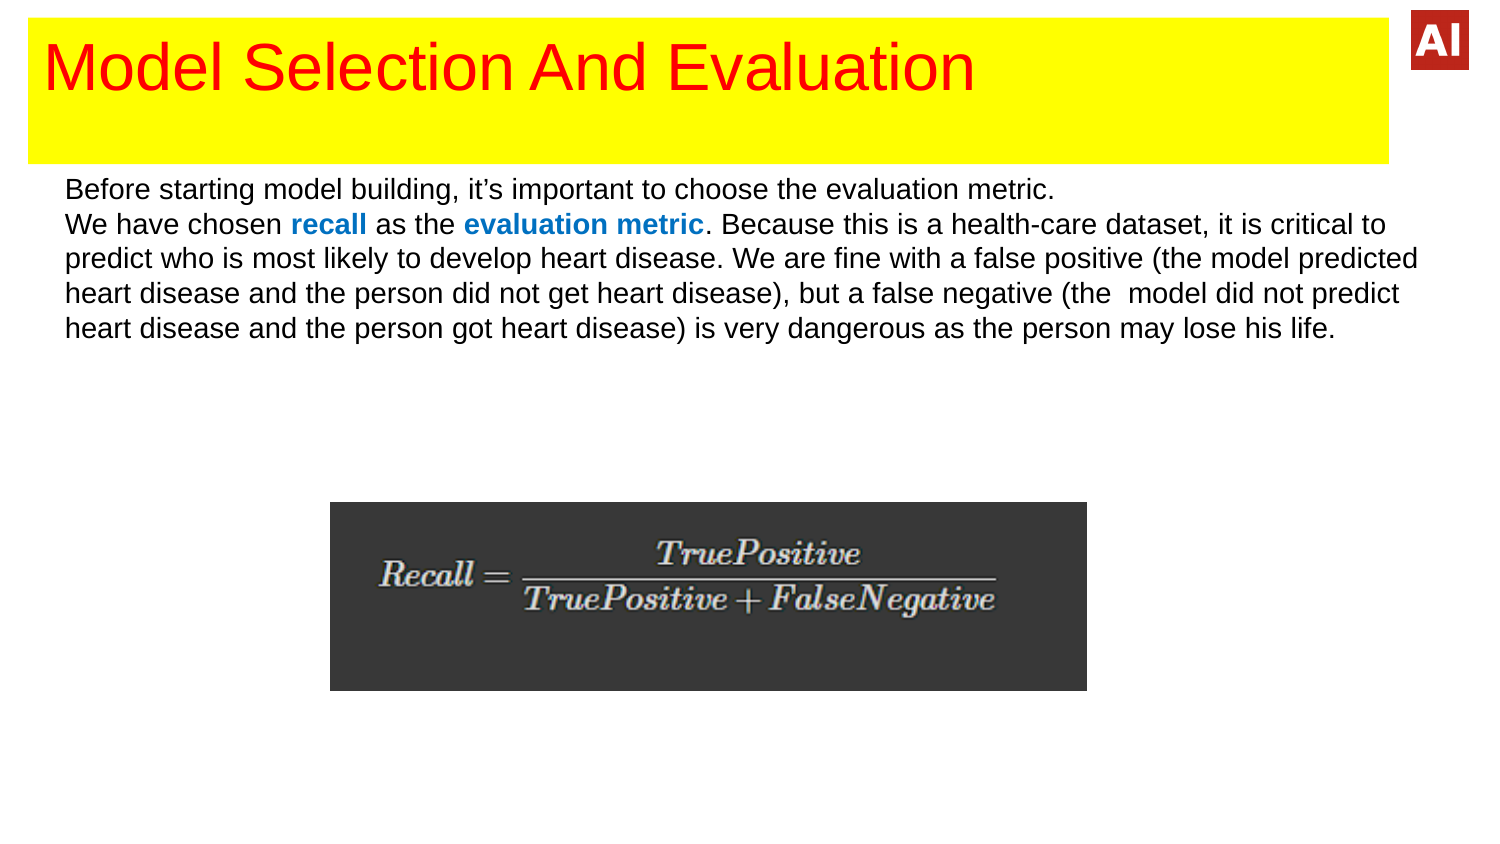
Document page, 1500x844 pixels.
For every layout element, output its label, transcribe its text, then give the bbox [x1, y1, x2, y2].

picture [1411, 10, 1469, 70]
text_box Before starting model building, it’s important to choose the evaluation metric. We have chosen recall as the evaluation metric. Because this is a health-care dataset, it is critical to predict who is most likely to develop heart disease. We are fine with a false positive (the model predicted heart disease and the person did not get heart disease), but a false negative (the model did not predict heart disease and the person got heart disease) is very dangerous as the person may lose his life. [50, 162, 1438, 388]
title Model Selection And Evaluation [28, 17, 1389, 165]
picture [330, 501, 1087, 691]
